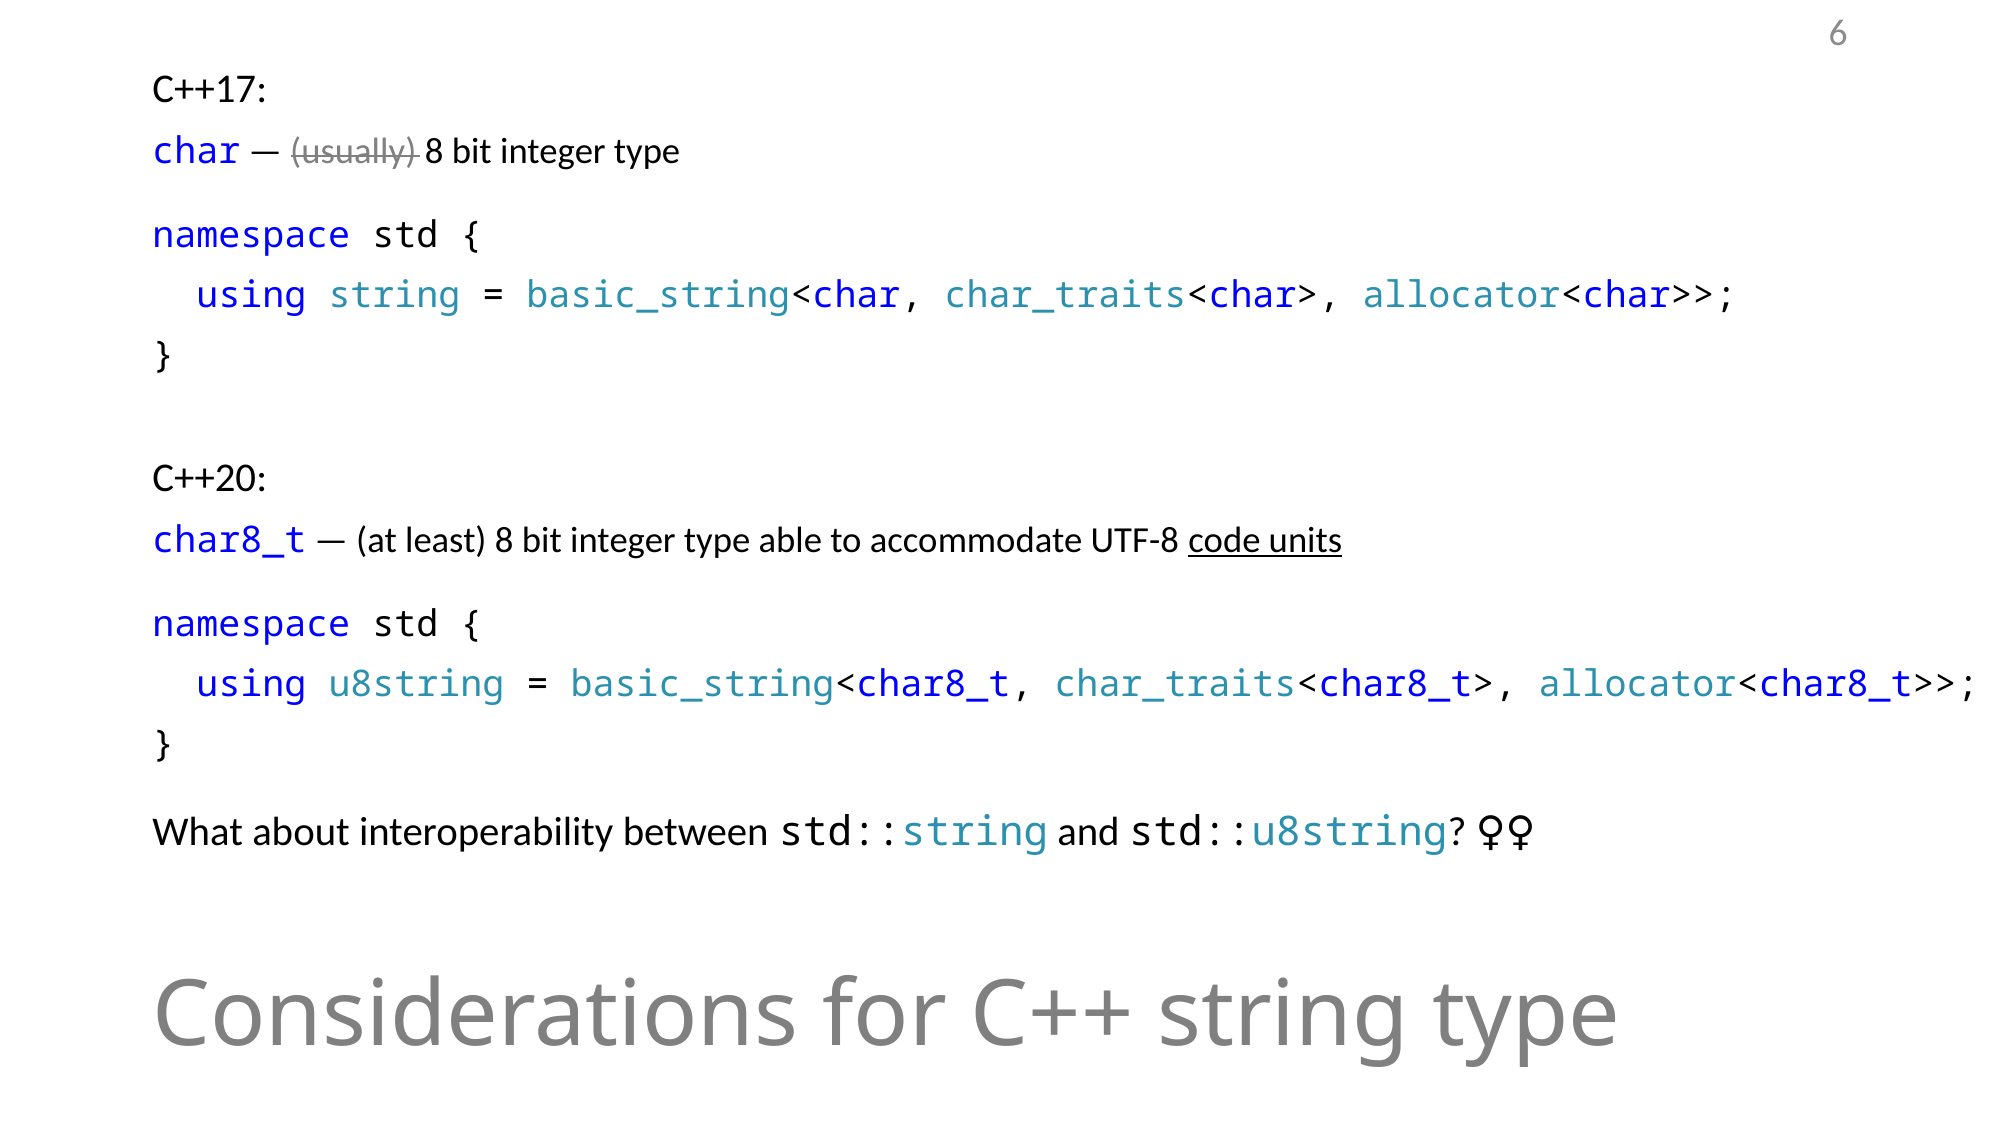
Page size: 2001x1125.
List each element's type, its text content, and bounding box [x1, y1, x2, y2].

slide_number 6 [1412, 0, 1863, 60]
list C++17: char — (usually) 8 bit integer type namespace std { using string = basic_string<char, char_traits<char>, allocator<char>>; } C++20: char8_t — (at least) 8 bit integer type able to accommodate UTF-8 code units namespace std { using u8string = basic_string<char8_t, char_traits<char8_t>, allocator<char8_t>>; } What about interoperability between std::string and std::u8string? 🤷‍♀️ [137, 59, 2000, 908]
title Considerations for C++ string type [137, 908, 1863, 1125]
